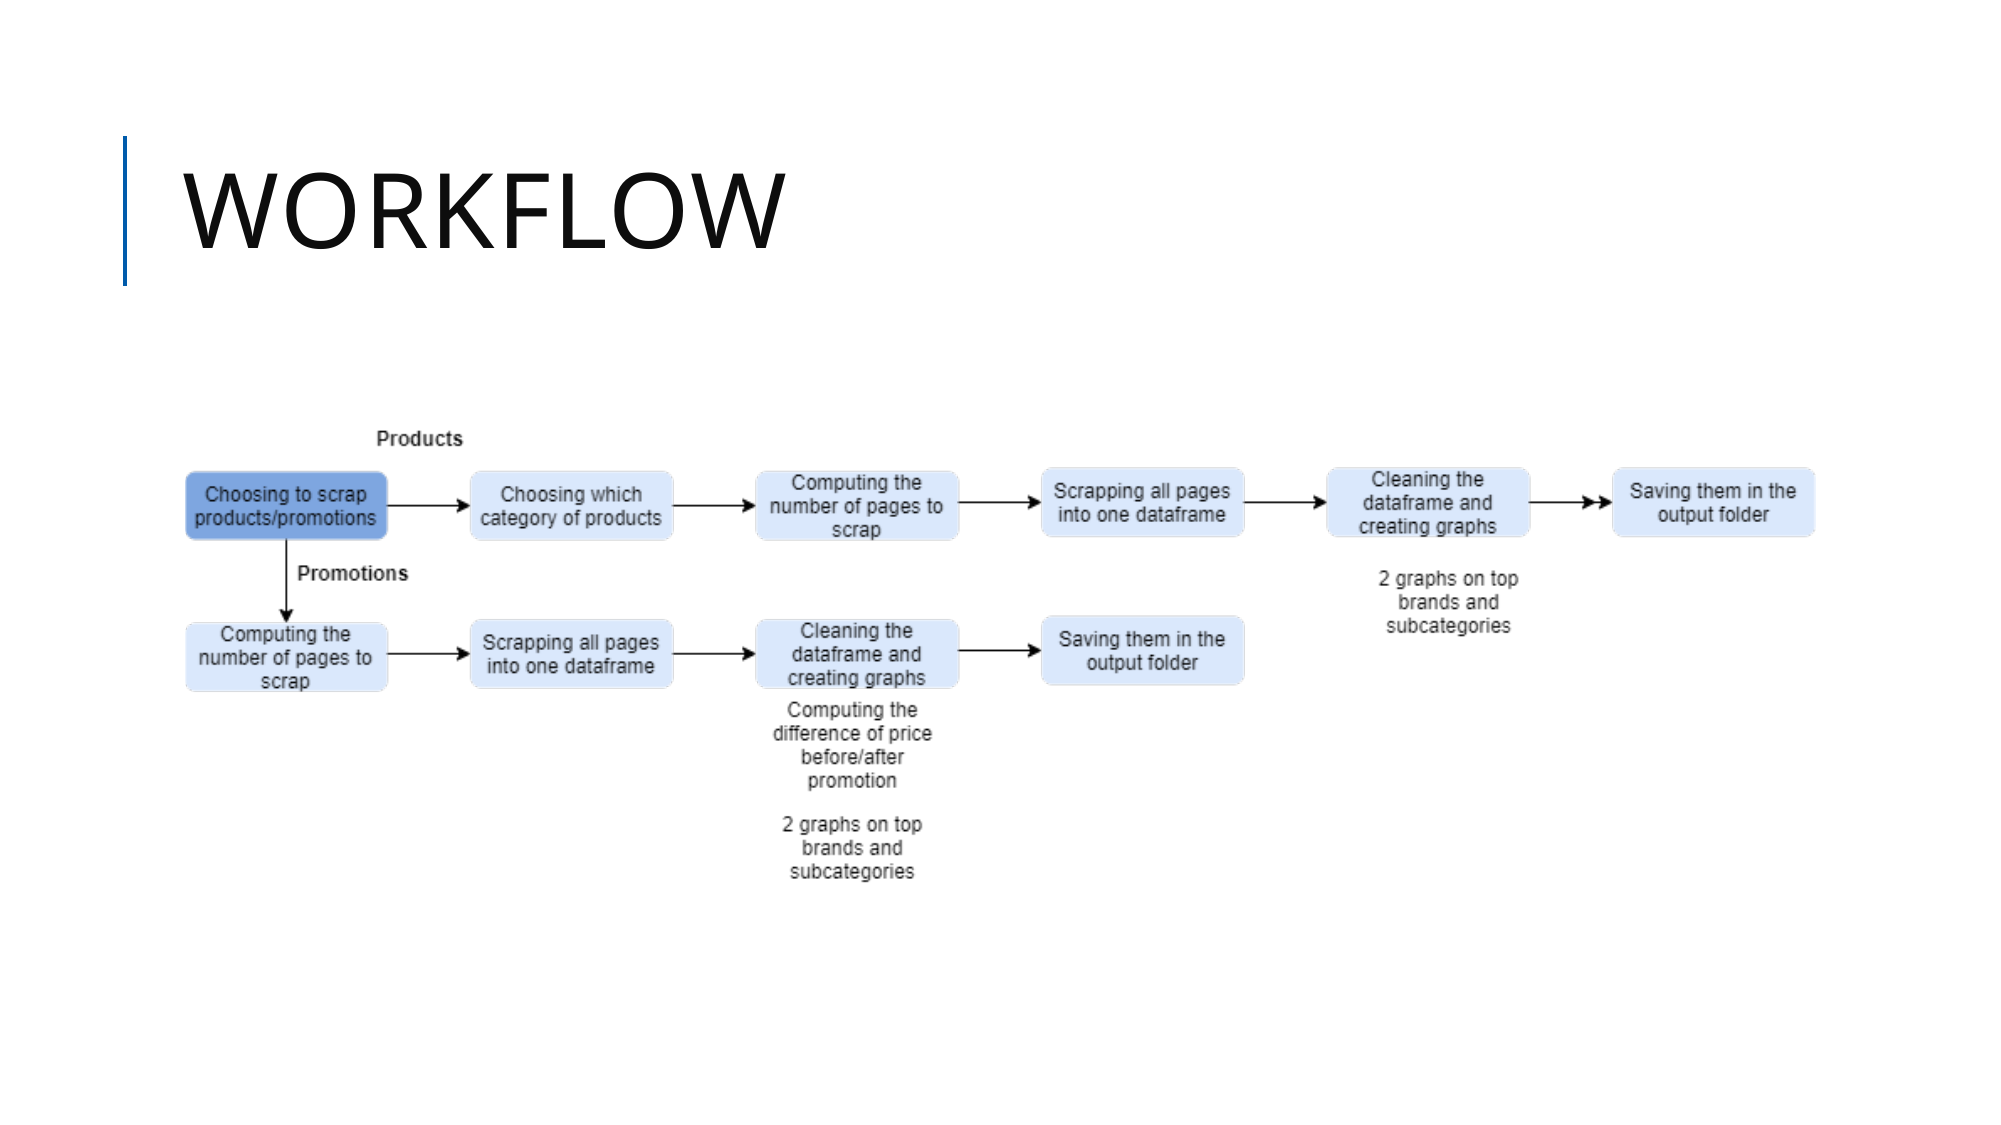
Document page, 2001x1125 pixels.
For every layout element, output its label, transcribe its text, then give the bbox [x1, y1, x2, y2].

title workflow [168, 96, 1763, 342]
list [184, 421, 1816, 889]
